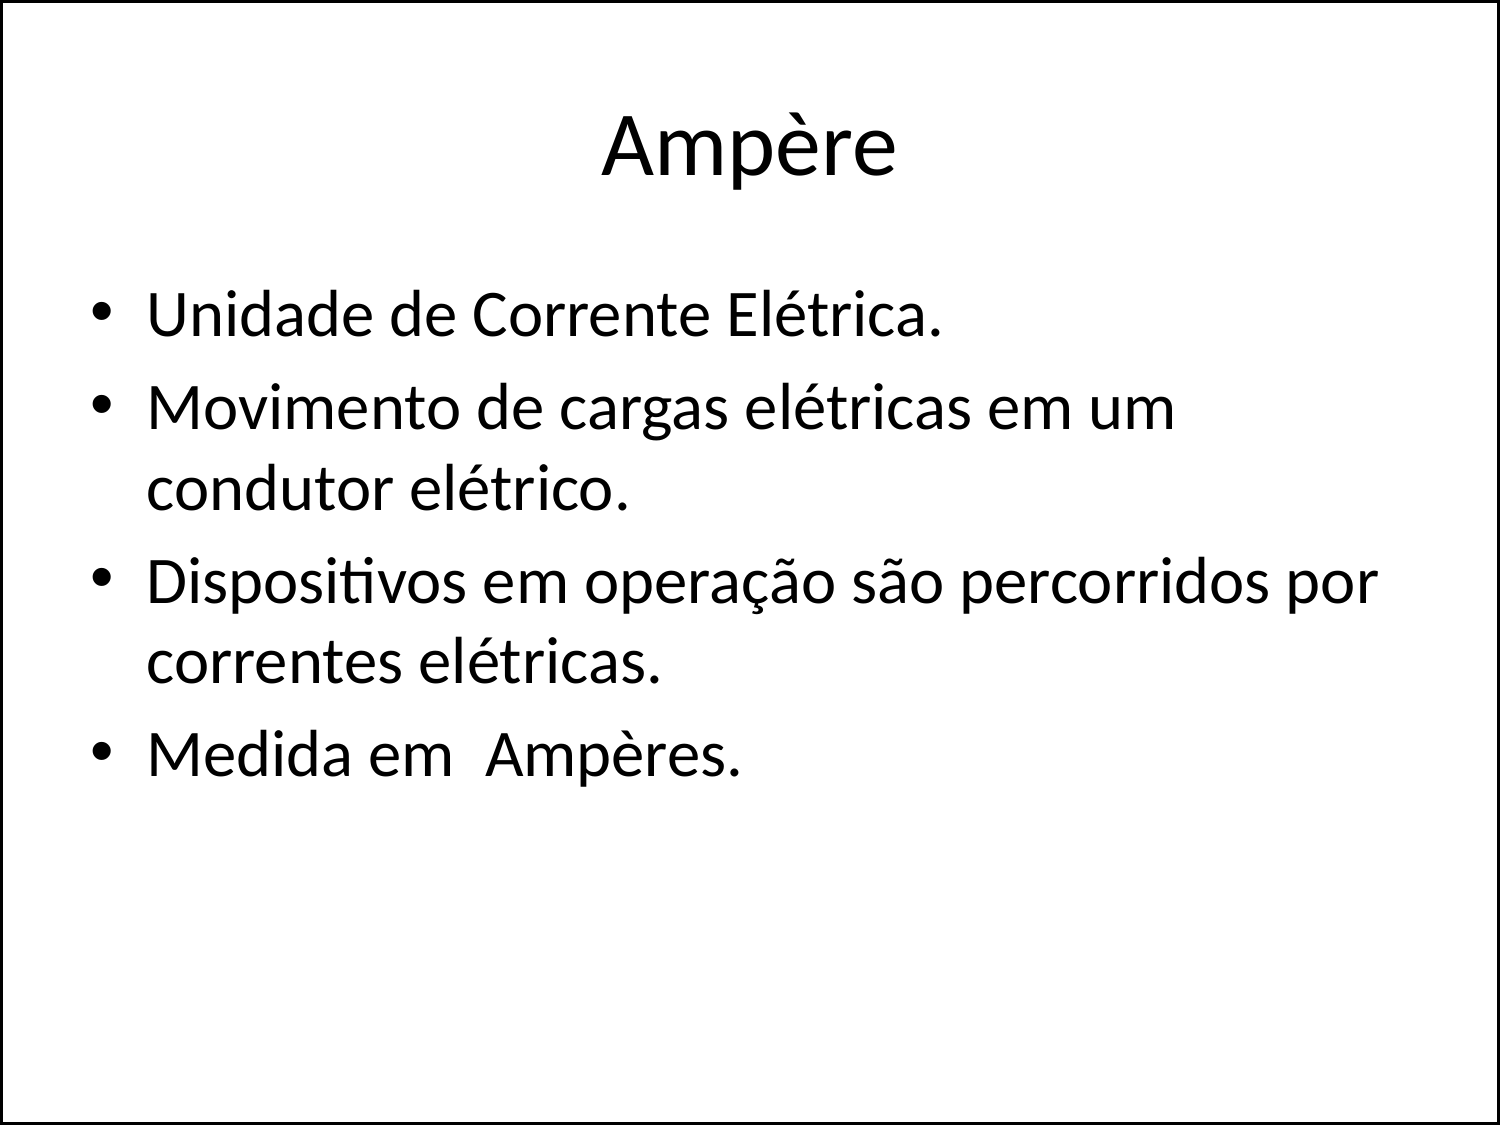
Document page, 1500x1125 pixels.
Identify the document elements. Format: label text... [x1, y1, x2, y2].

list Unidade de Corrente Elétrica. Movimento de cargas elétricas em um condutor elétrico. Dispositivos em operação são percorridos por correntes elétricas. Medida em Ampères. [75, 262, 1425, 1005]
title Ampère [75, 45, 1425, 233]
